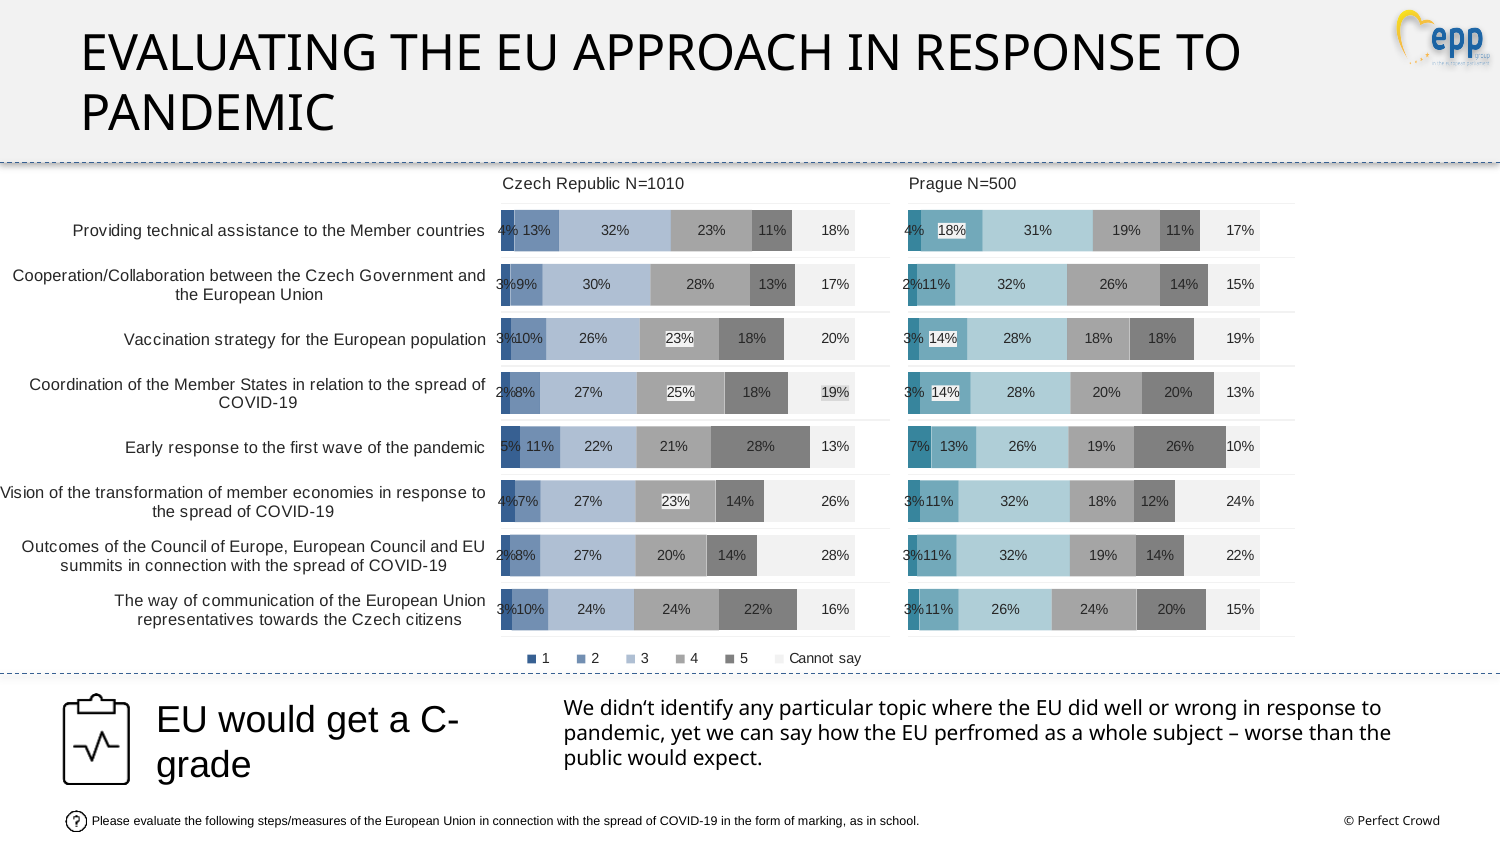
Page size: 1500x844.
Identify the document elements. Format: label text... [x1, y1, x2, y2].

list EVALUATING THE EU APPROACH IN RESPONSE TO PANDEMIC [65, 0, 1363, 163]
list Please evaluate the following steps/measures of the European Union in connection with the spread of COVID-19 in the form of marking, as in school. [76, 797, 1339, 843]
picture [50, 693, 141, 785]
picture [65, 810, 76, 832]
list We didn‘t identify any particular topic where the EU did well or wrong in response to pandemic, yet we can say how the EU perfromed as a whole subject – worse than the public would expect. [548, 687, 1455, 794]
chart [0, 169, 1305, 674]
list EU would get a C- grade [141, 687, 548, 794]
